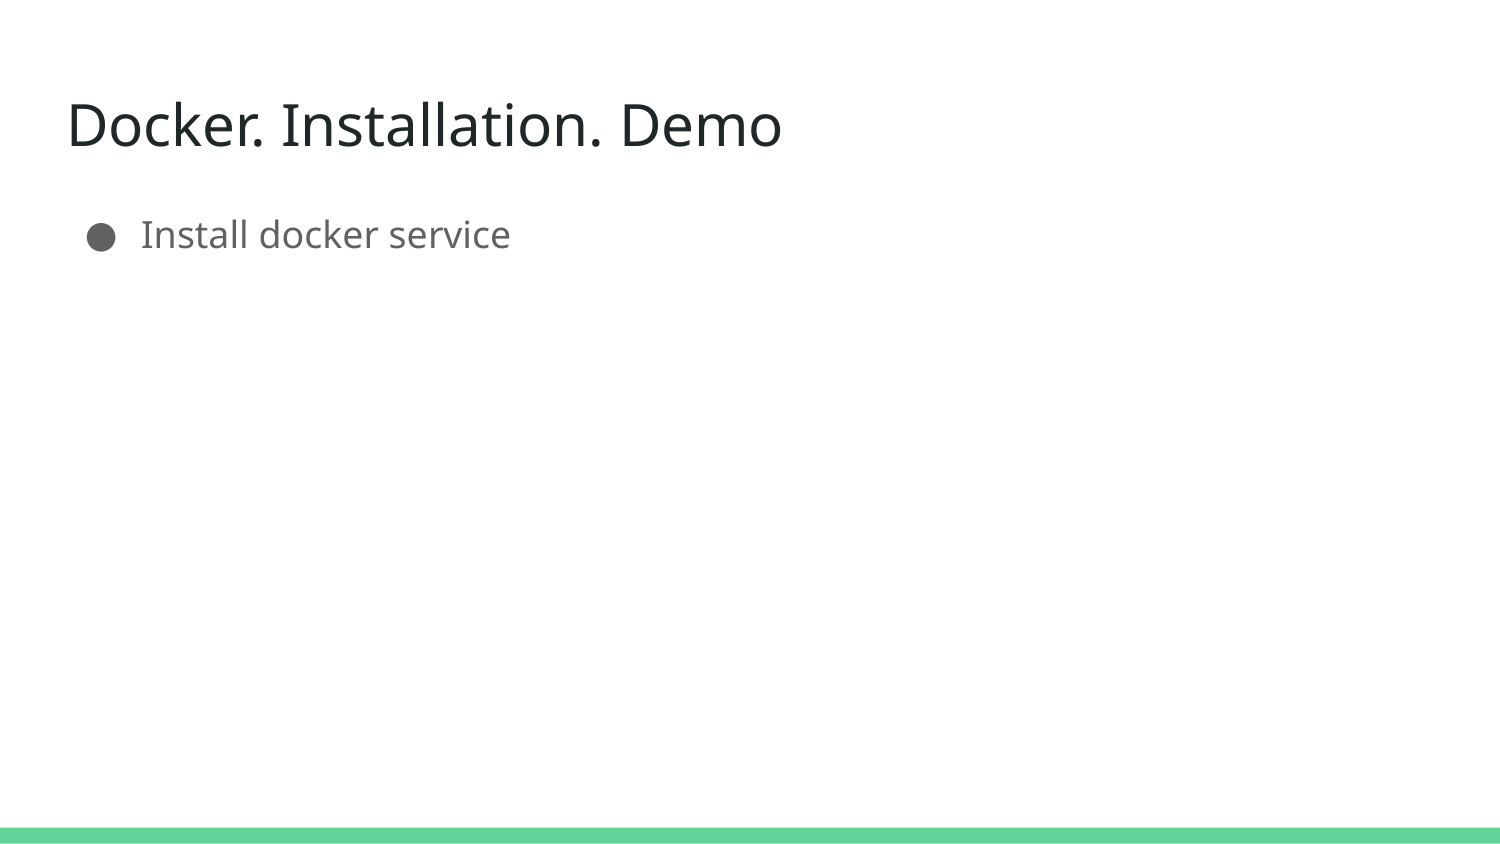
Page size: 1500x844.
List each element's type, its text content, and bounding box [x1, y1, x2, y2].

title Docker. Installation. Demo [51, 72, 1449, 167]
list Install docker service [51, 189, 1449, 750]
